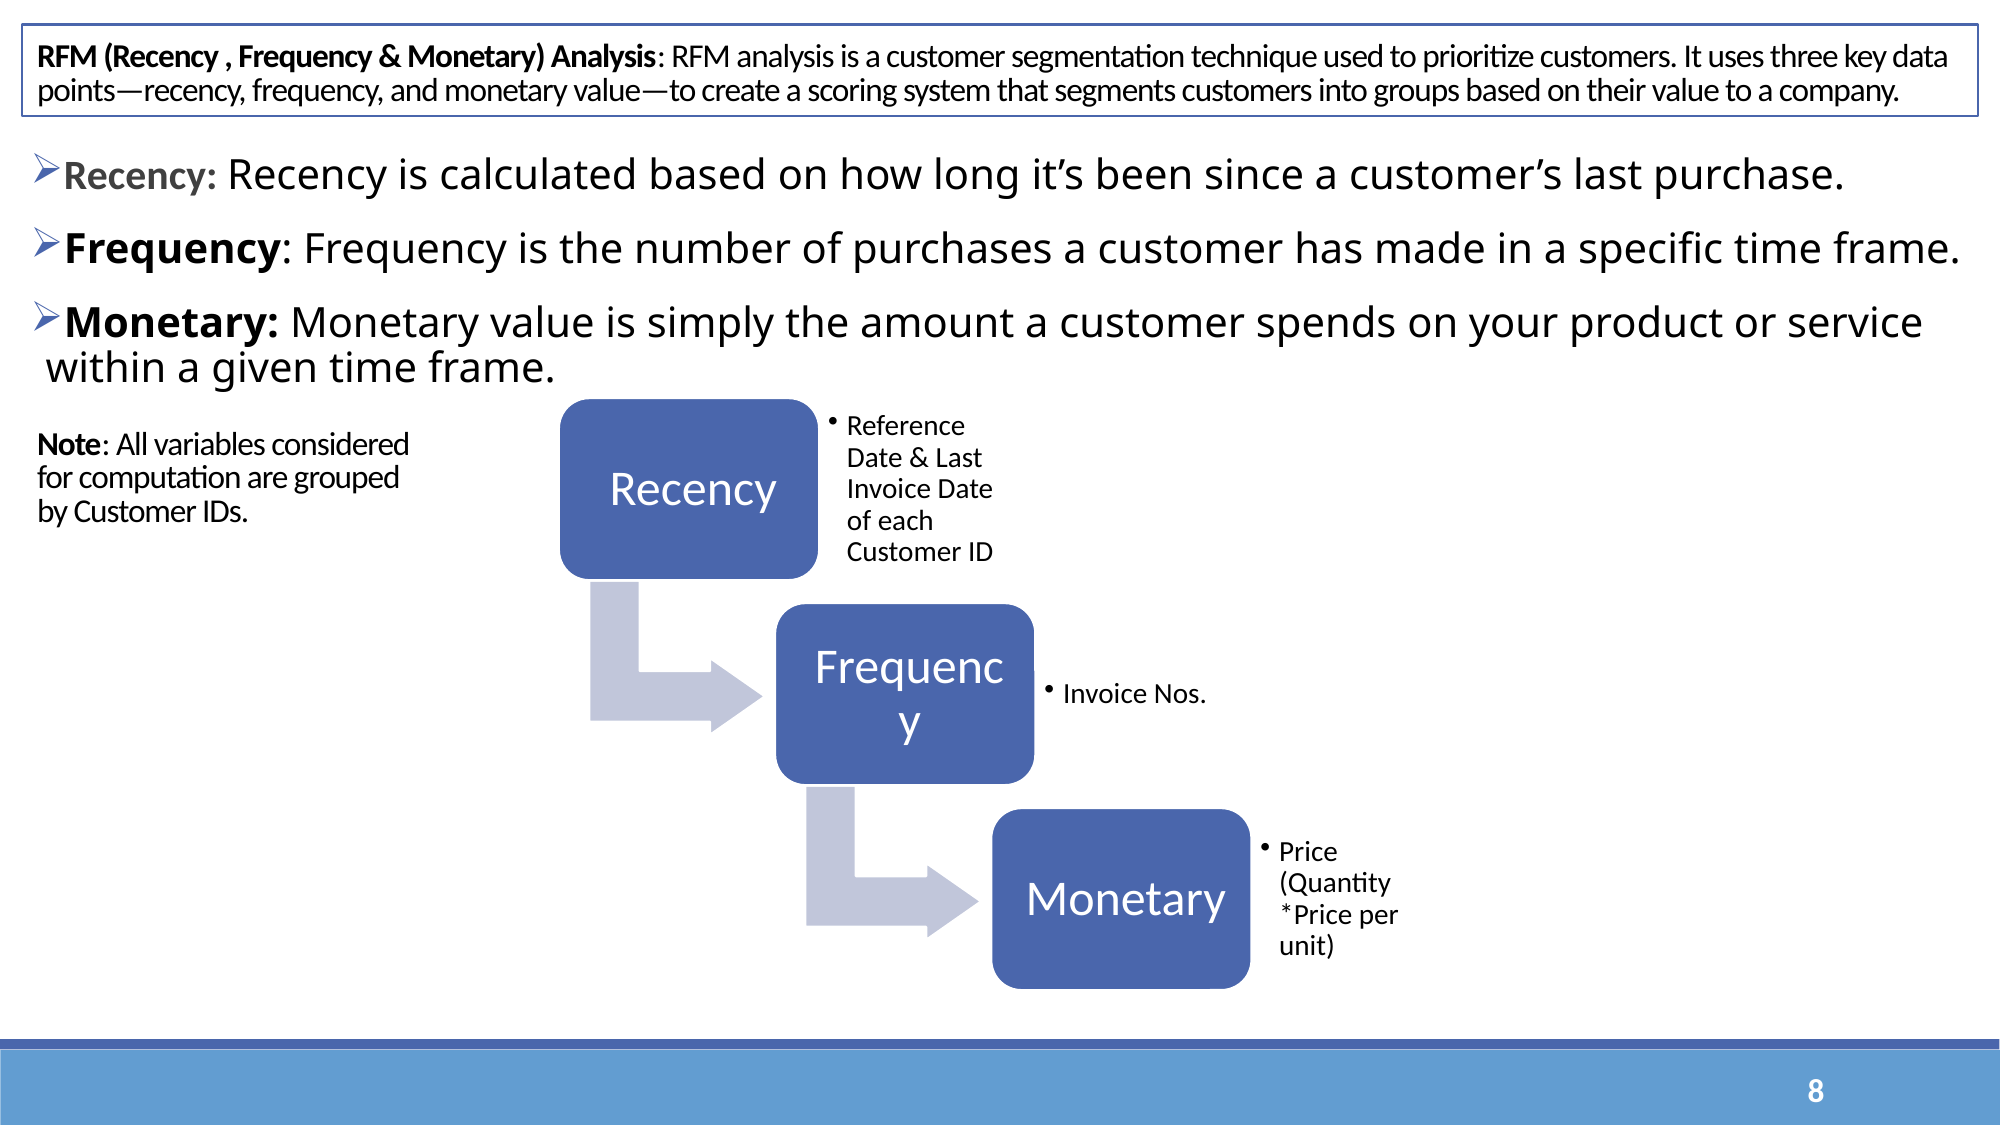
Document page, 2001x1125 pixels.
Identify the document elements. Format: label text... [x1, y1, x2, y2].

text_box Note: All variables considered for computation are grouped by Customer IDs. [22, 445, 401, 538]
slide_number 8 [1624, 1059, 1840, 1120]
title RFM (Recency , Frequency & Monetary) Analysis: RFM analysis is a customer segmentation technique used to prioritize customers. It uses three key data points—recency, frequency, and monetary value—to create a scoring system that segments customers into groups based on their value to a company. [21, 23, 1979, 117]
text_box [404, 394, 1596, 995]
list Recency: Recency is calculated based on how long it’s been since a customer’s last purchase. Frequency: Frequency is the number of purchases a customer has made in a specific time frame. Monetary: Monetary value is simply the amount a customer spends on your product or service within a given time frame. [30, 145, 2000, 644]
